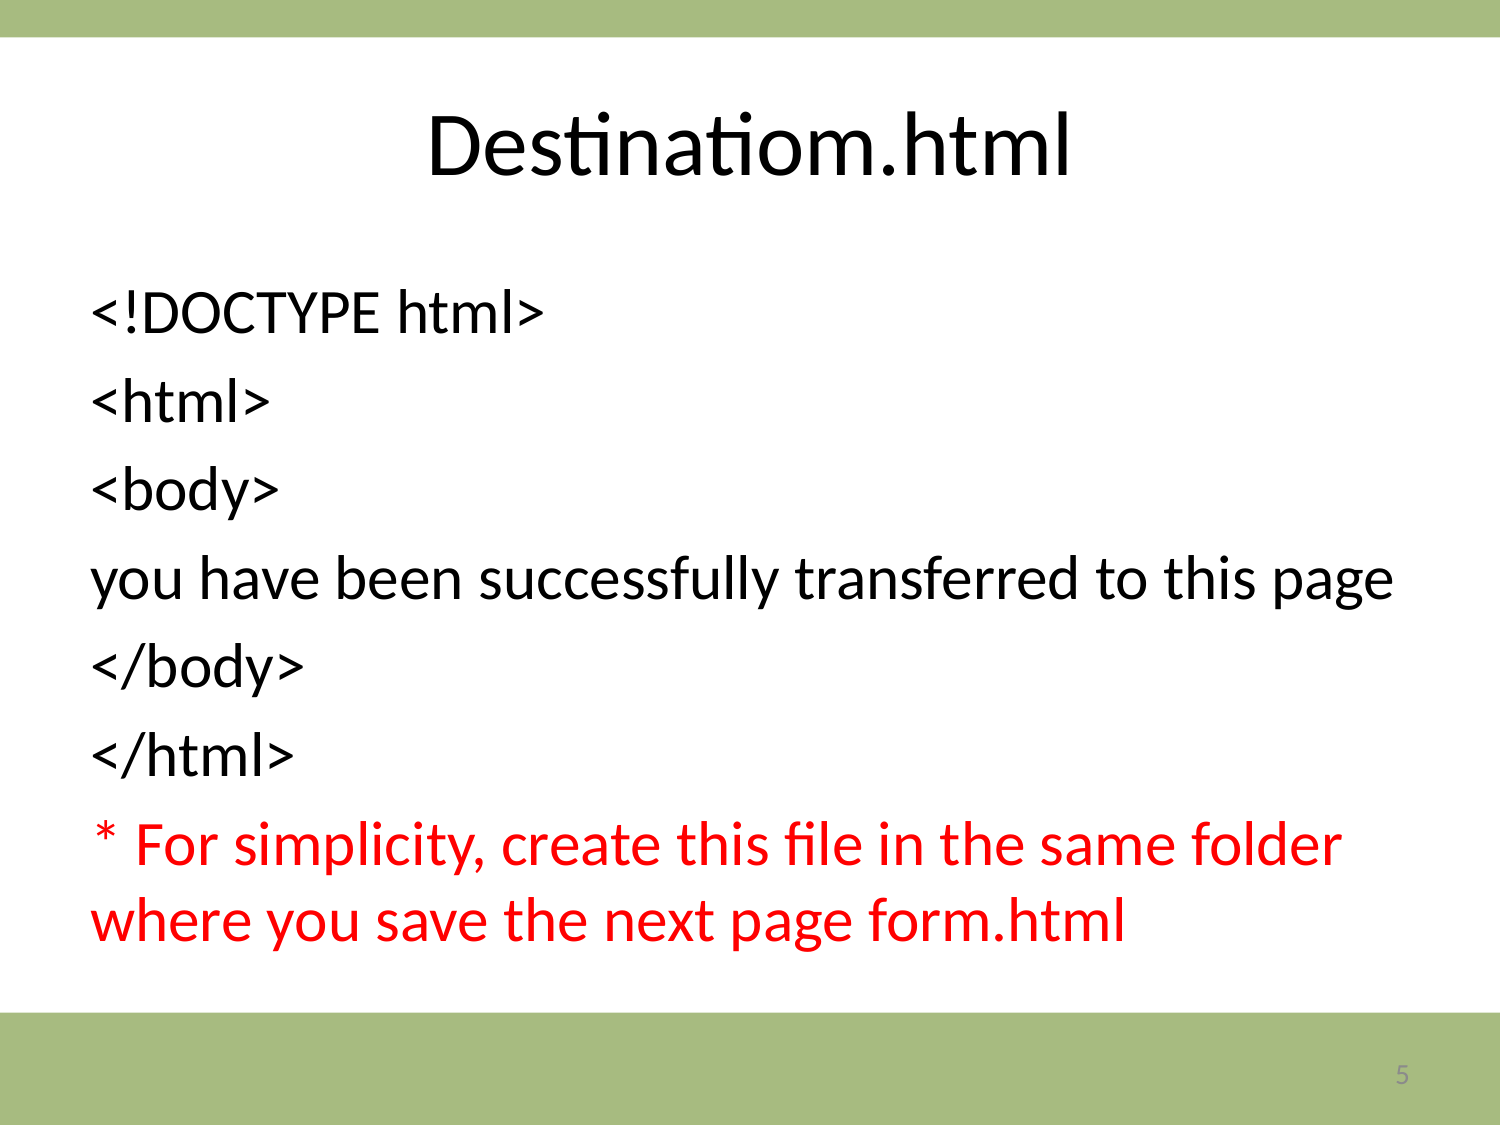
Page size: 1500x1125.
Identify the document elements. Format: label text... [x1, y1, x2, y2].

list <!DOCTYPE html> <html> <body> you have been successfully transferred to this page </body> </html> * For simplicity, create this file in the same folder where you save the next page form.html [75, 262, 1425, 1005]
title Destinatiom.html [75, 45, 1425, 233]
slide_number 5 [1074, 1042, 1425, 1103]
